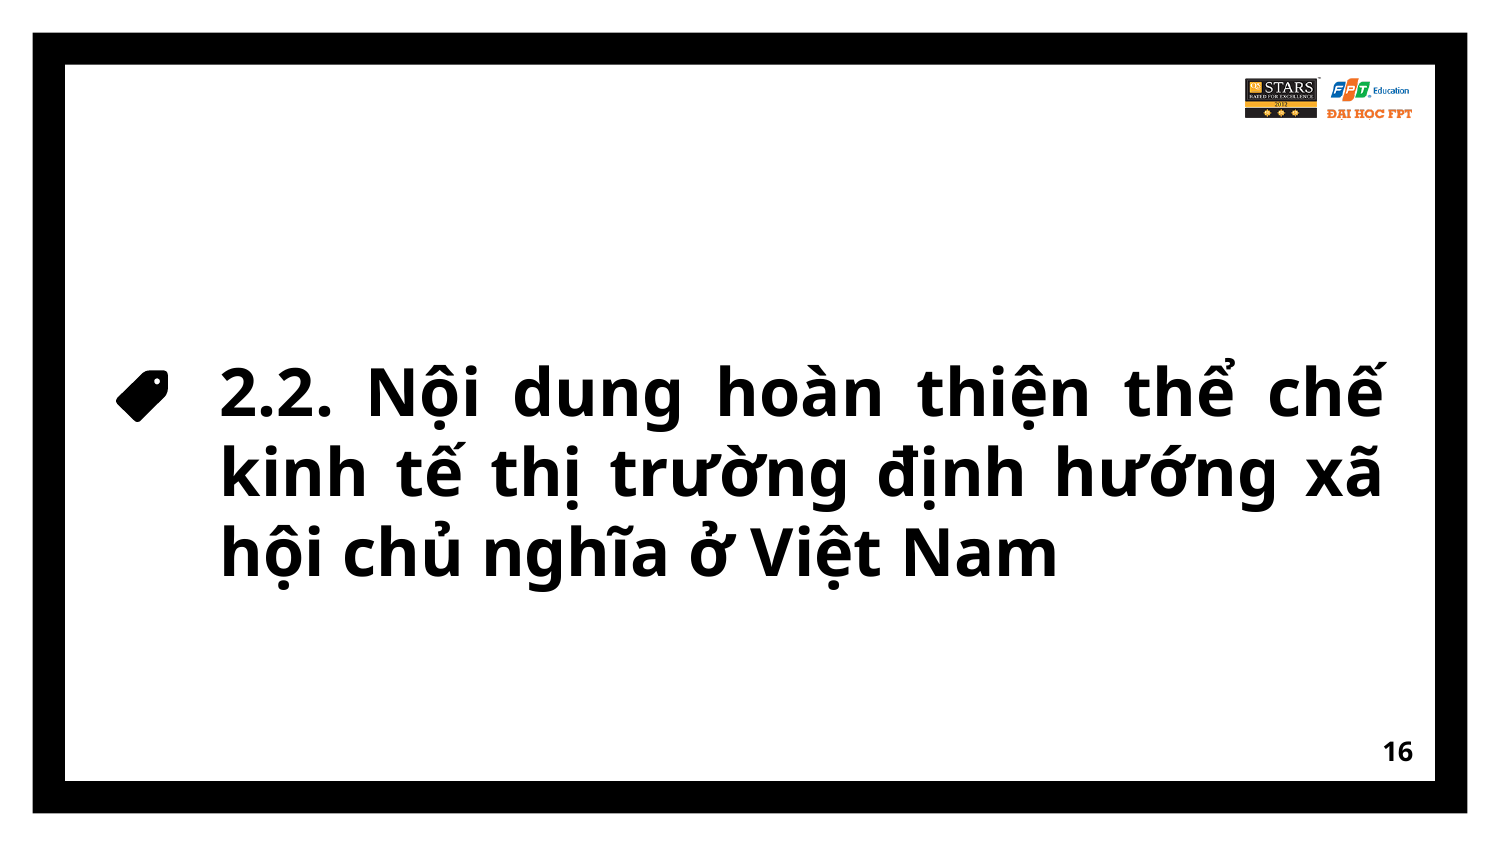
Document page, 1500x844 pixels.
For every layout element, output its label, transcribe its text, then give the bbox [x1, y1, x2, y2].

slide_number 16 [1338, 720, 1429, 786]
title 2.2. Nội dung hoàn thiện thể chế kinh tế thị trường định hướng xã hội chủ nghĩa ở Việt Nam [204, 339, 1401, 606]
text_box [116, 370, 168, 422]
picture [1245, 77, 1412, 120]
